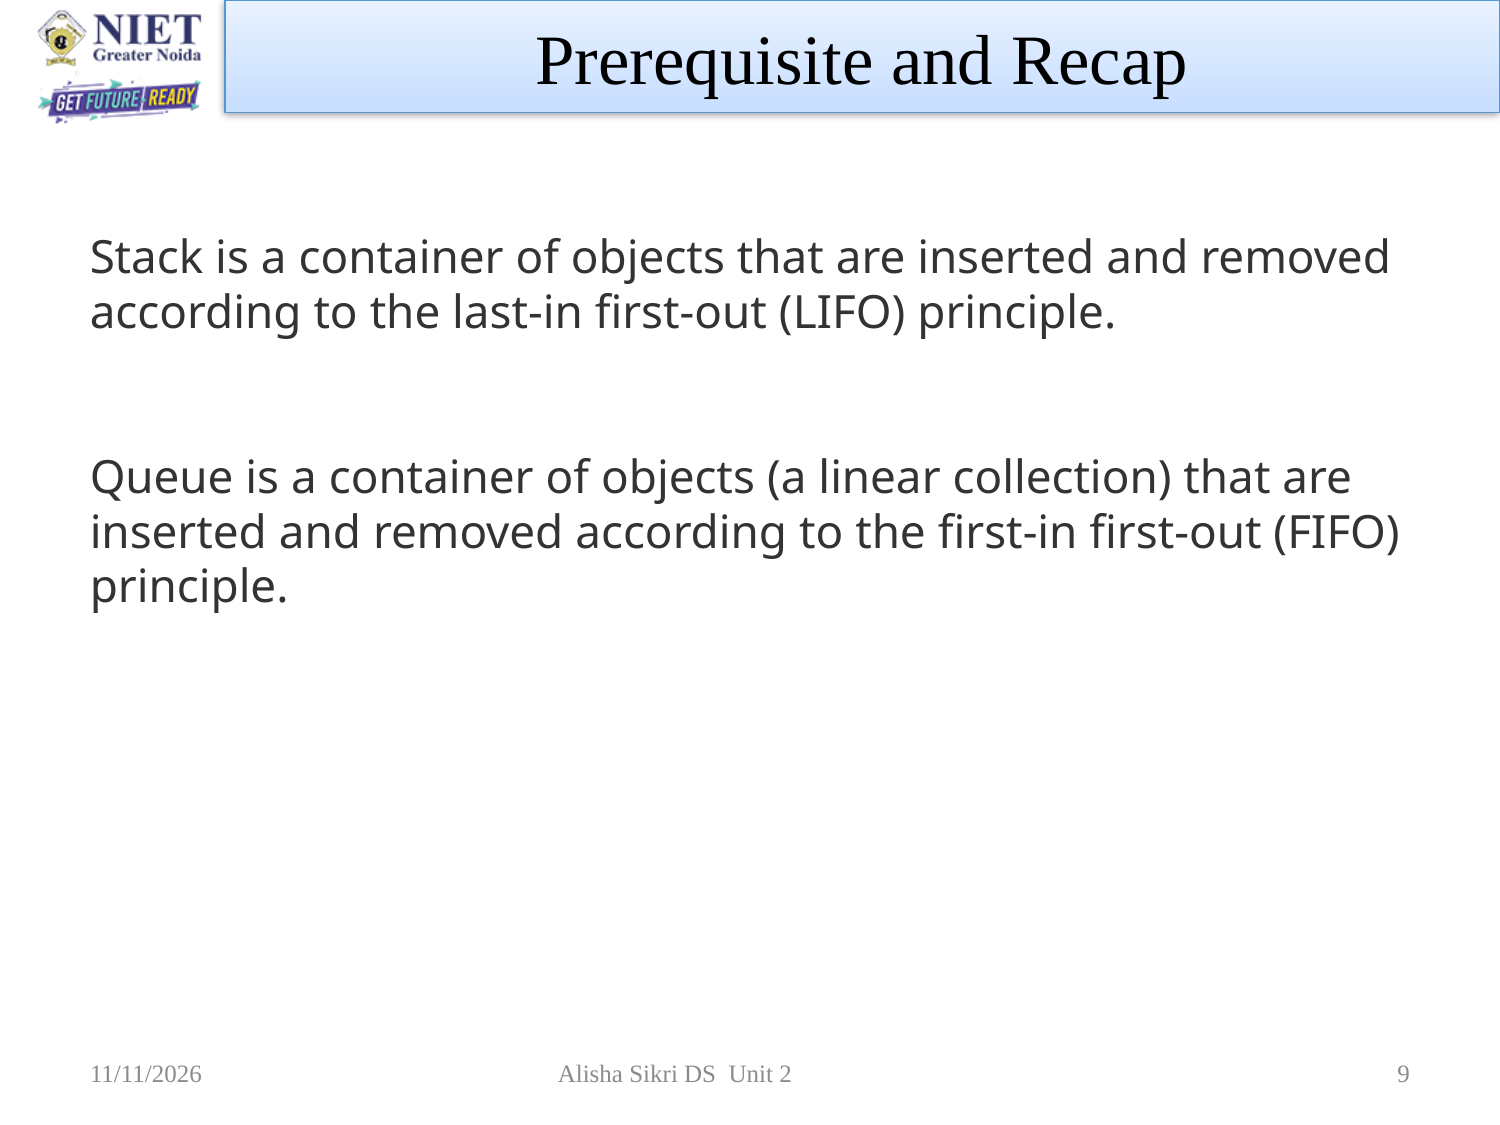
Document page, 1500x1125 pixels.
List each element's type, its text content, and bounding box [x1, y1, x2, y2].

footer Alisha Sikri DS Unit 2 [512, 1042, 988, 1103]
text_box Stack is a container of objects that are inserted and removed according to the last-in first-out (LIFO) principle. Queue is a container of objects (a linear collection) that are inserted and removed according to the first-in first-out (FIFO) principle. [75, 219, 1447, 620]
picture [0, 0, 238, 135]
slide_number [75, 1042, 425, 1103]
slide_number 9 [1074, 1042, 1425, 1103]
text_box Prerequisite and Recap [238, 0, 1500, 113]
